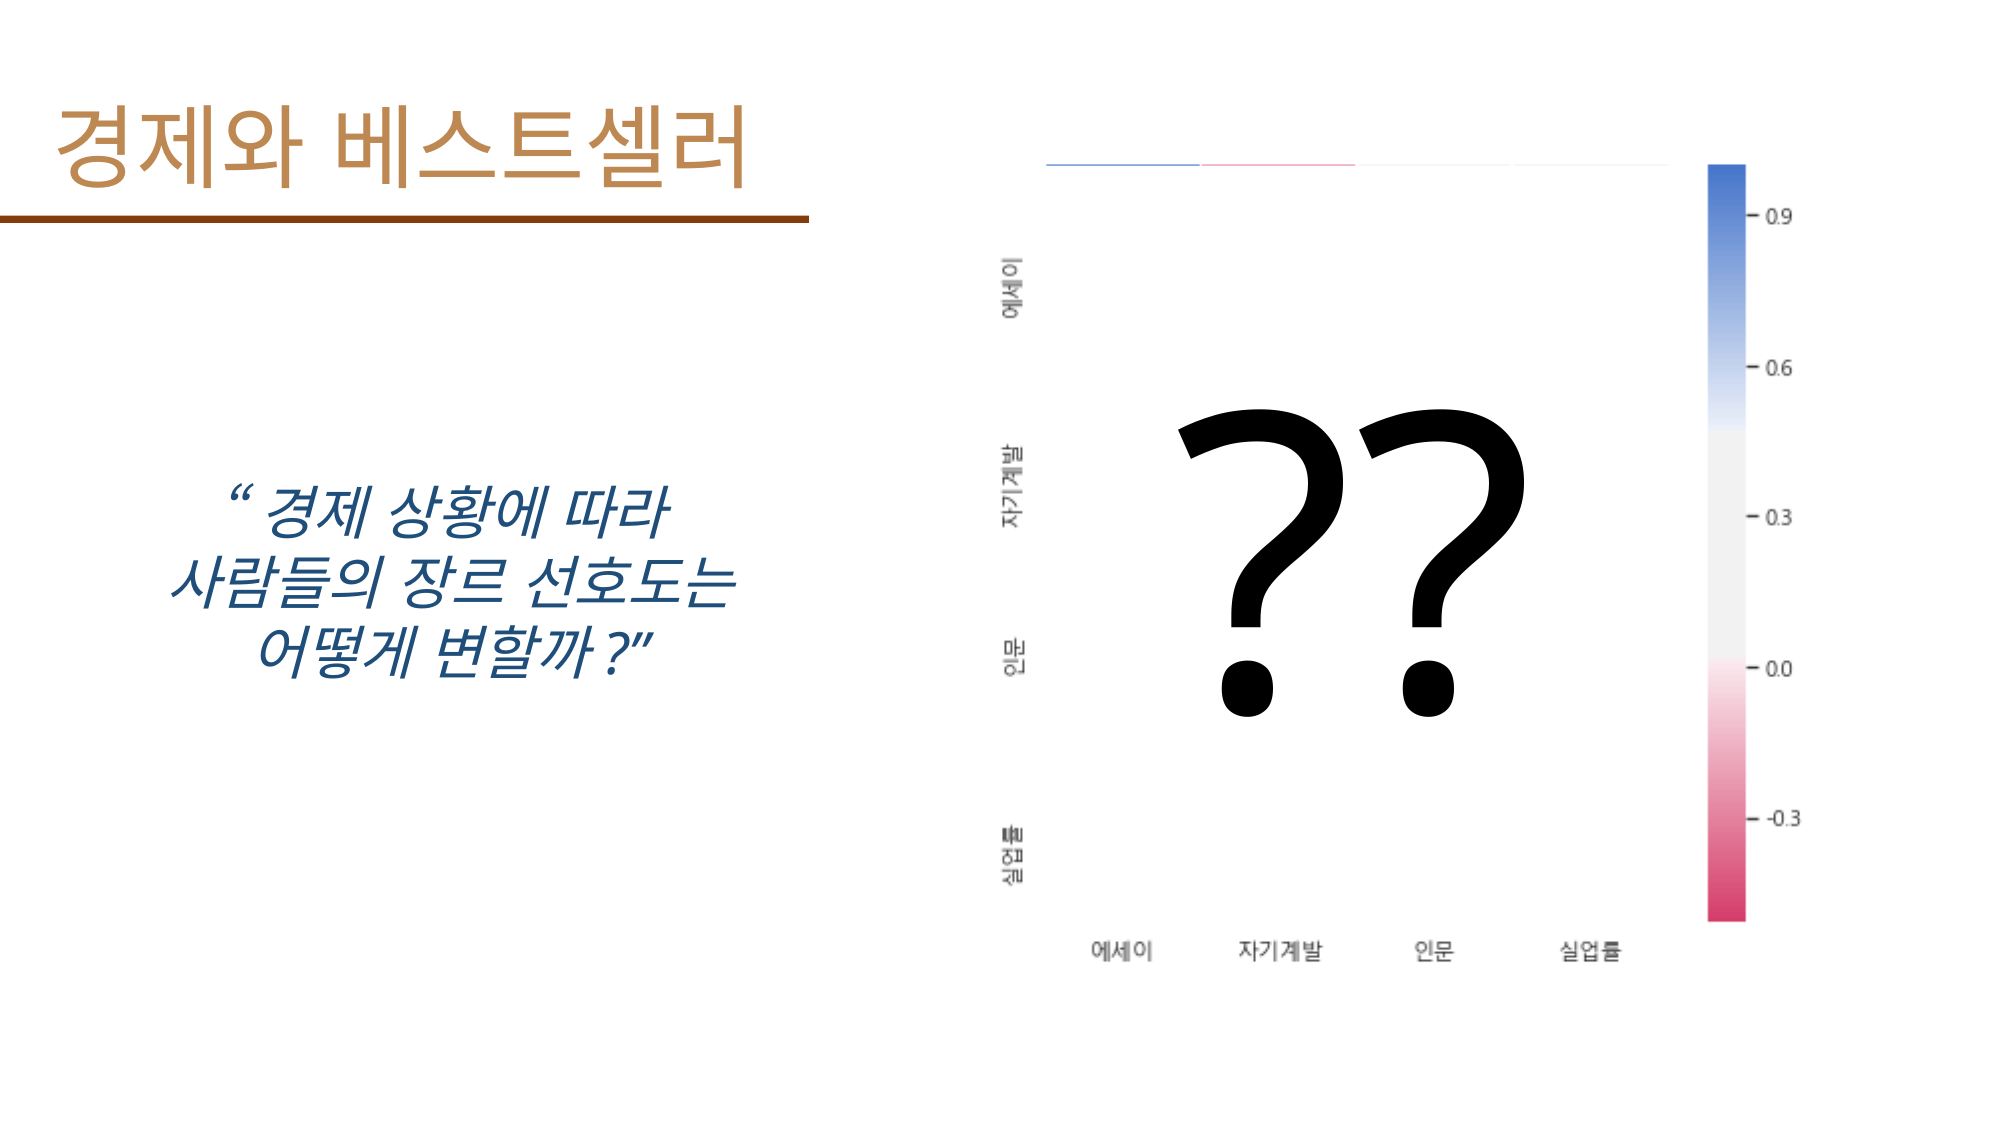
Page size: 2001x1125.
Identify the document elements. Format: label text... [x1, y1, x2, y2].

title 경제와 베스트셀러 [37, 60, 1196, 244]
picture [989, 151, 1816, 981]
text_box “경제 상황에 따라 사람들의 장르 선호도는 어떻게 변할까?” [120, 468, 781, 694]
text_box [0, 215, 37, 223]
